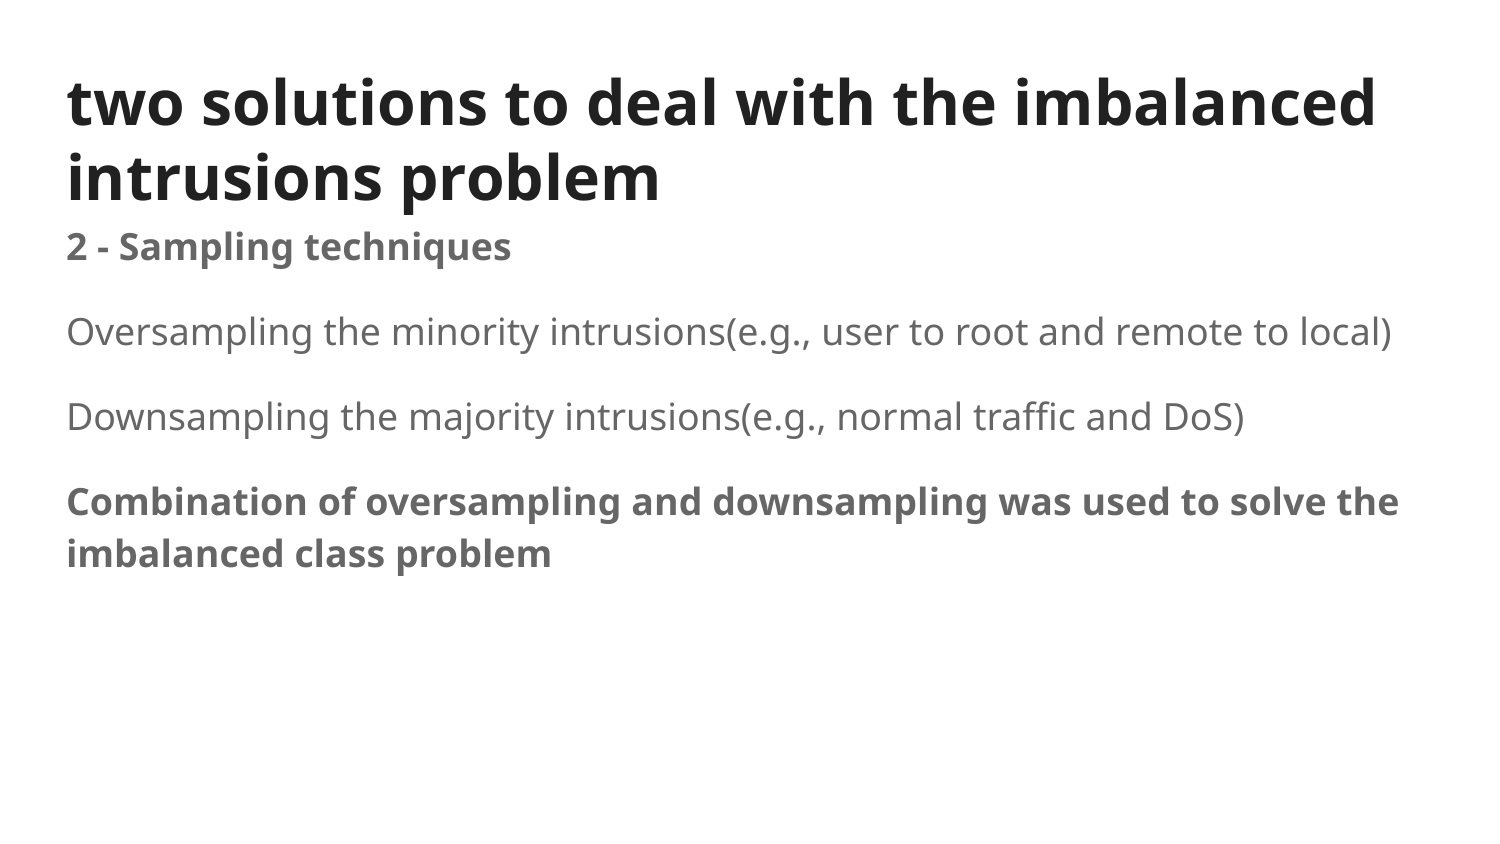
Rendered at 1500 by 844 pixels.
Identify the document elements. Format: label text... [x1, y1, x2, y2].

title two solutions to deal with the imbalanced intrusions problem [51, 48, 1449, 180]
list 2 - Sampling techniques Oversampling the minority intrusions(e.g., user to root and remote to local) Downsampling the majority intrusions(e.g., normal traffic and DoS) Combination of oversampling and downsampling was used to solve the imbalanced class problem [51, 201, 1449, 750]
